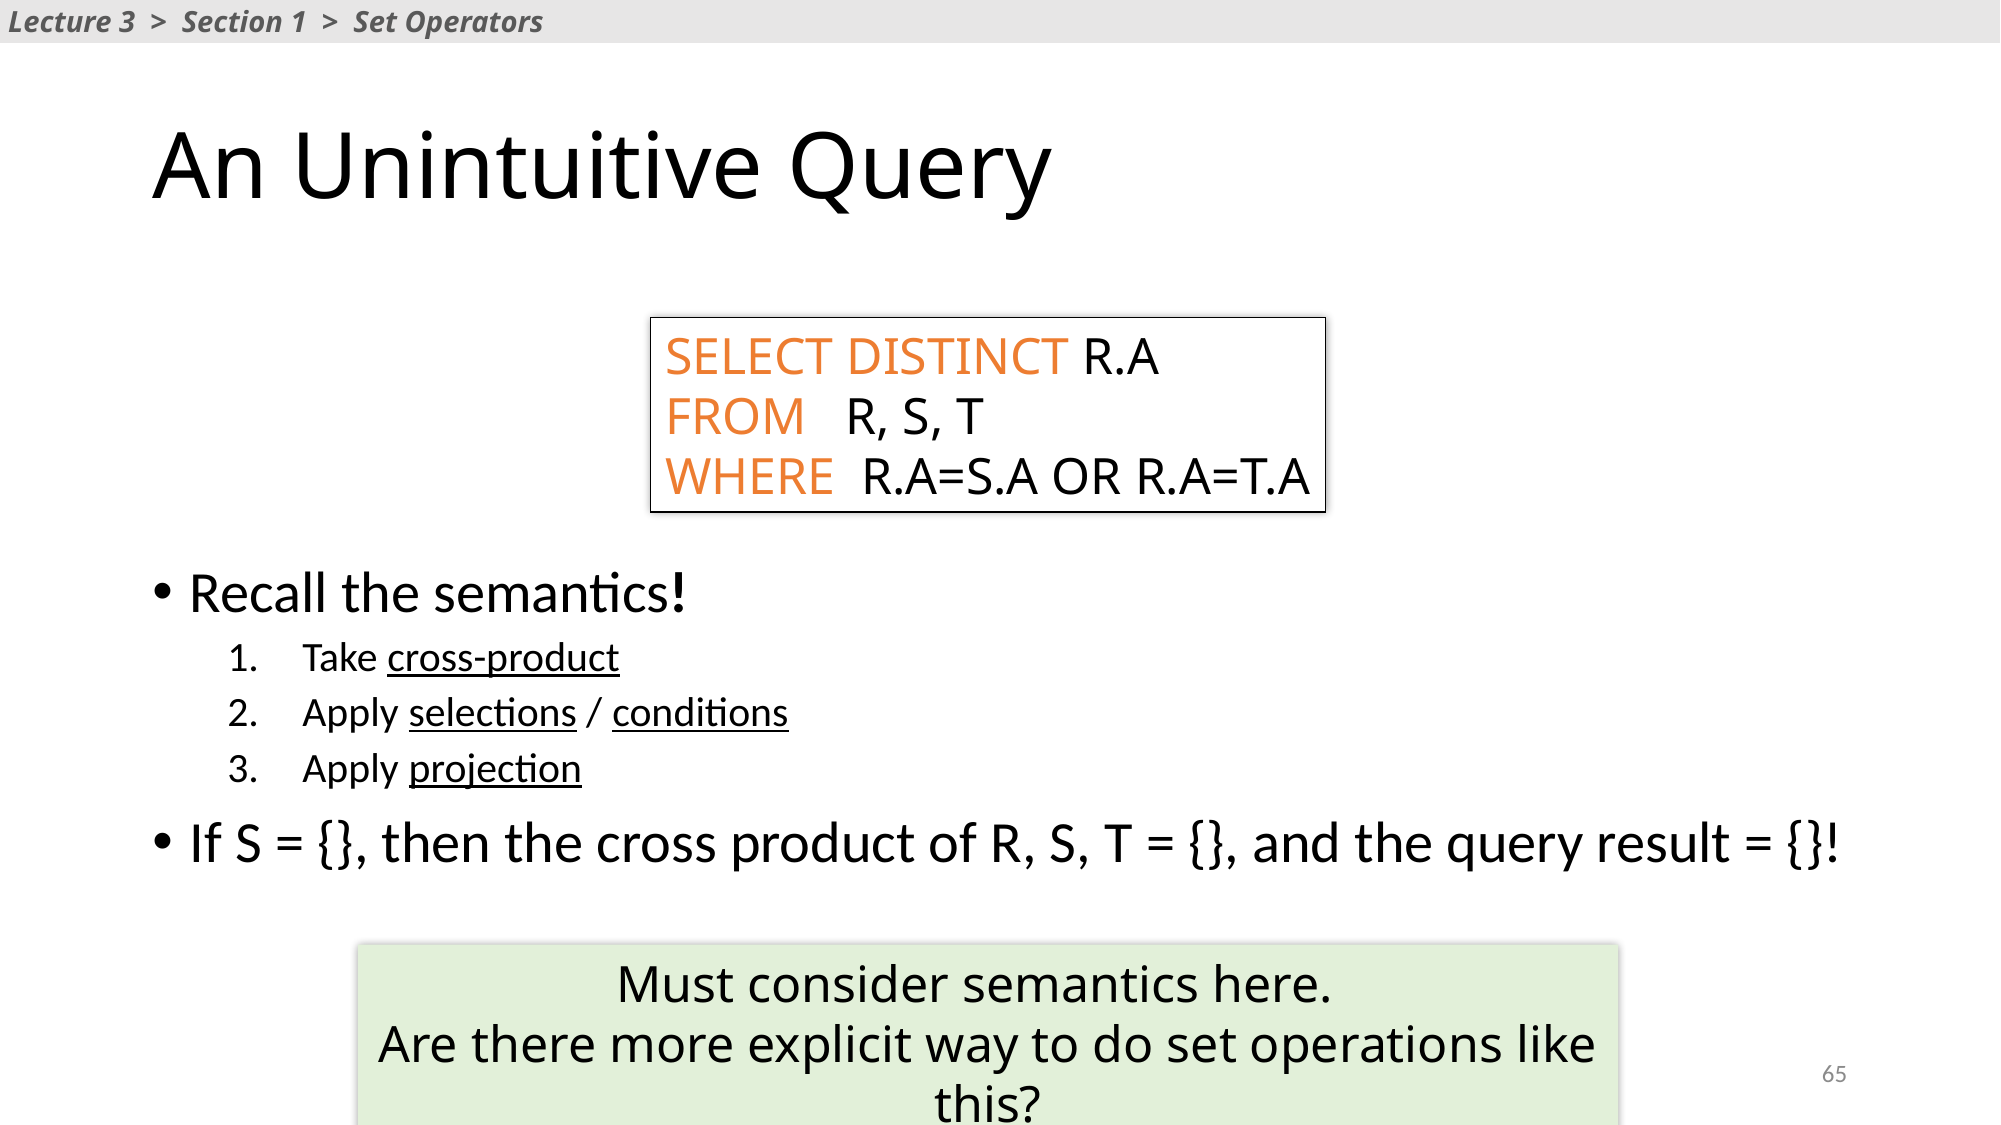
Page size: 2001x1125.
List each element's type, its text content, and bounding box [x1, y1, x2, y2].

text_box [0, 0, 2000, 47]
text_box Recall the semantics! Take cross-product Apply selections / conditions Apply projection If S = {}, then the cross product of R, S, T = {}, and the query result = {}! [137, 554, 1907, 896]
slide_number 65 [1627, 1042, 1863, 1103]
text_box Must consider semantics here. Are there more explicit way to do set operations like this? [357, 944, 1619, 1125]
title An Unintuitive Query [137, 59, 1863, 278]
text_box SELECT DISTINCT R.A FROM R, S, T WHERE R.A=S.A OR R.A=T.A [650, 317, 1326, 513]
